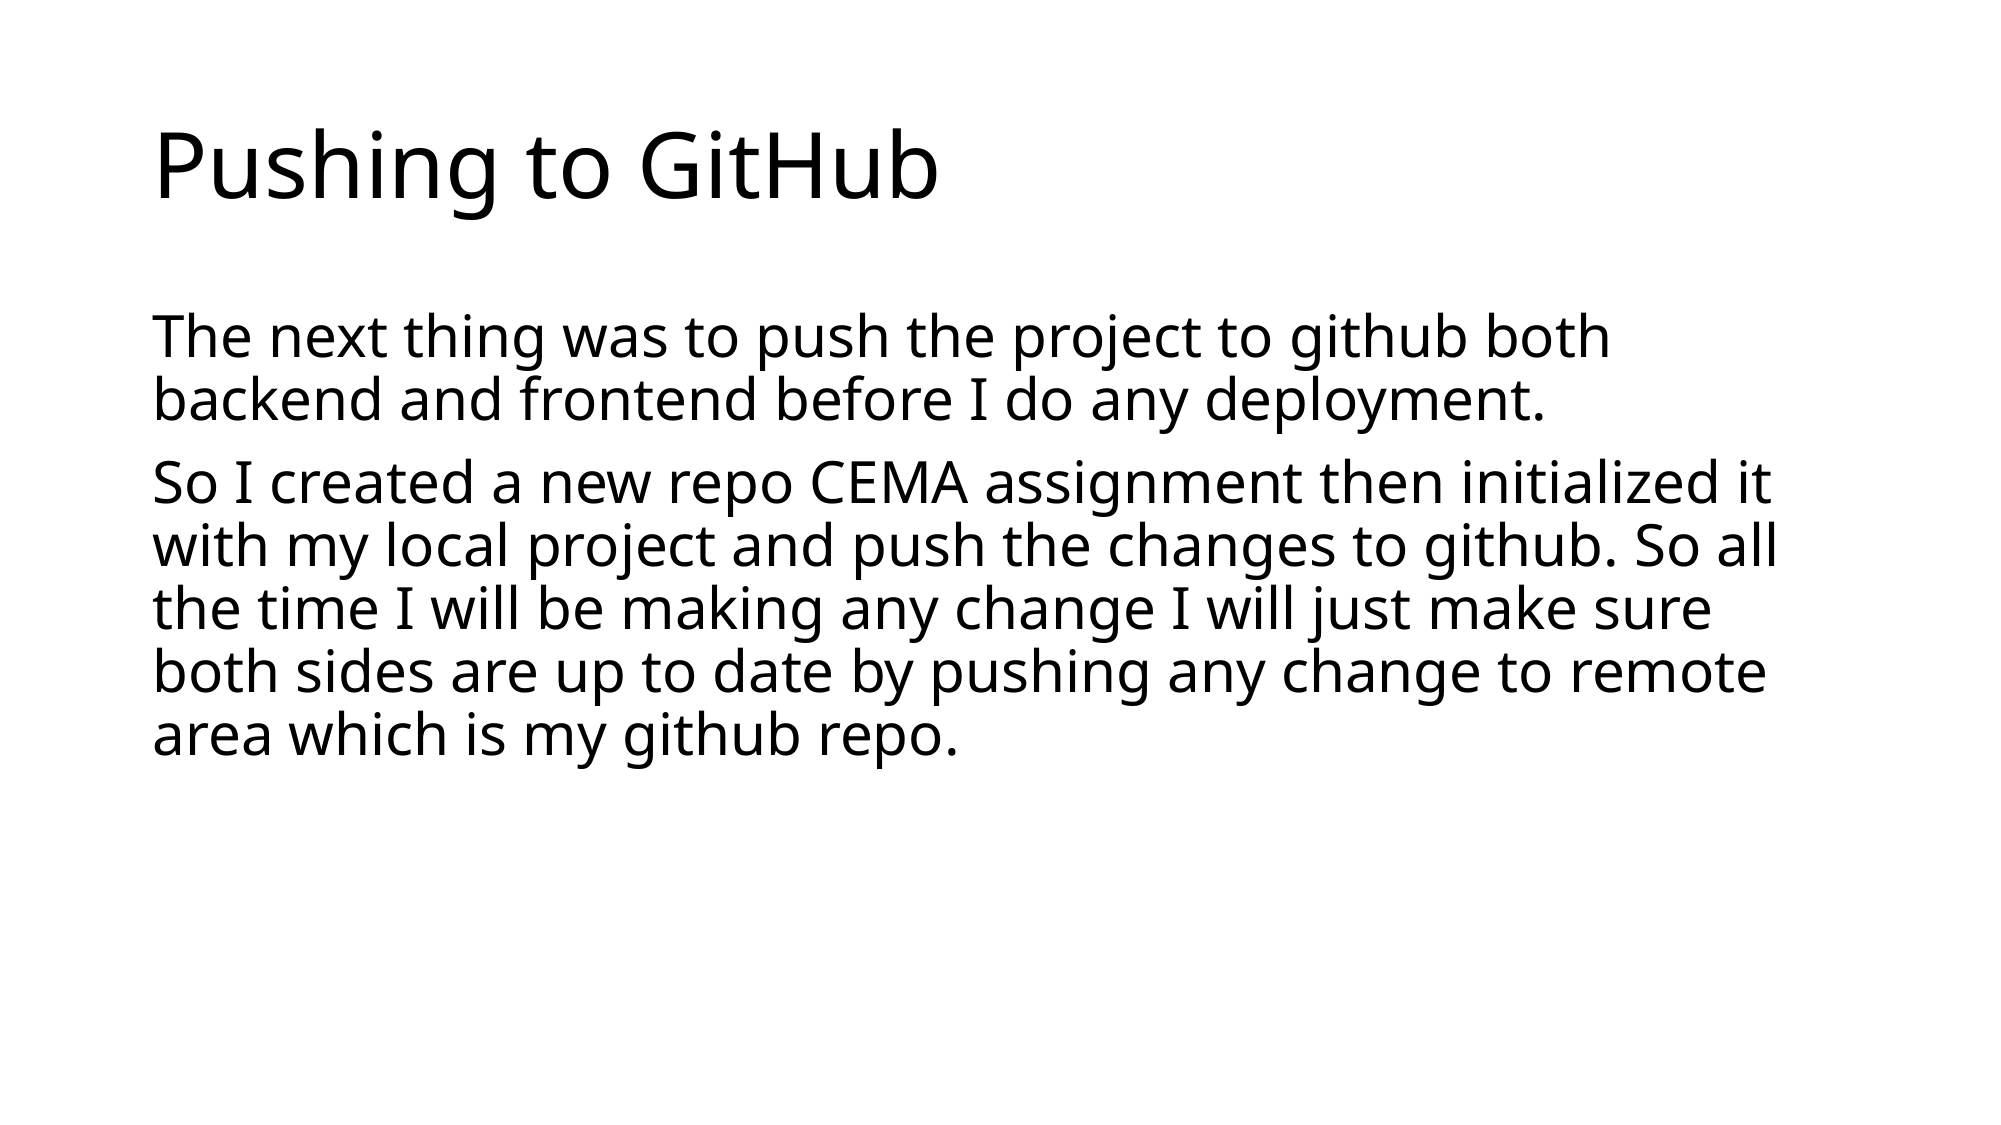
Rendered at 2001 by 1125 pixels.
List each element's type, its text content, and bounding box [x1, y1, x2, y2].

title Pushing to GitHub [137, 59, 1863, 278]
list The next thing was to push the project to github both backend and frontend before I do any deployment. So I created a new repo CEMA assignment then initialized it with my local project and push the changes to github. So all the time I will be making any change I will just make sure both sides are up to date by pushing any change to remote area which is my github repo. [137, 299, 1863, 1014]
